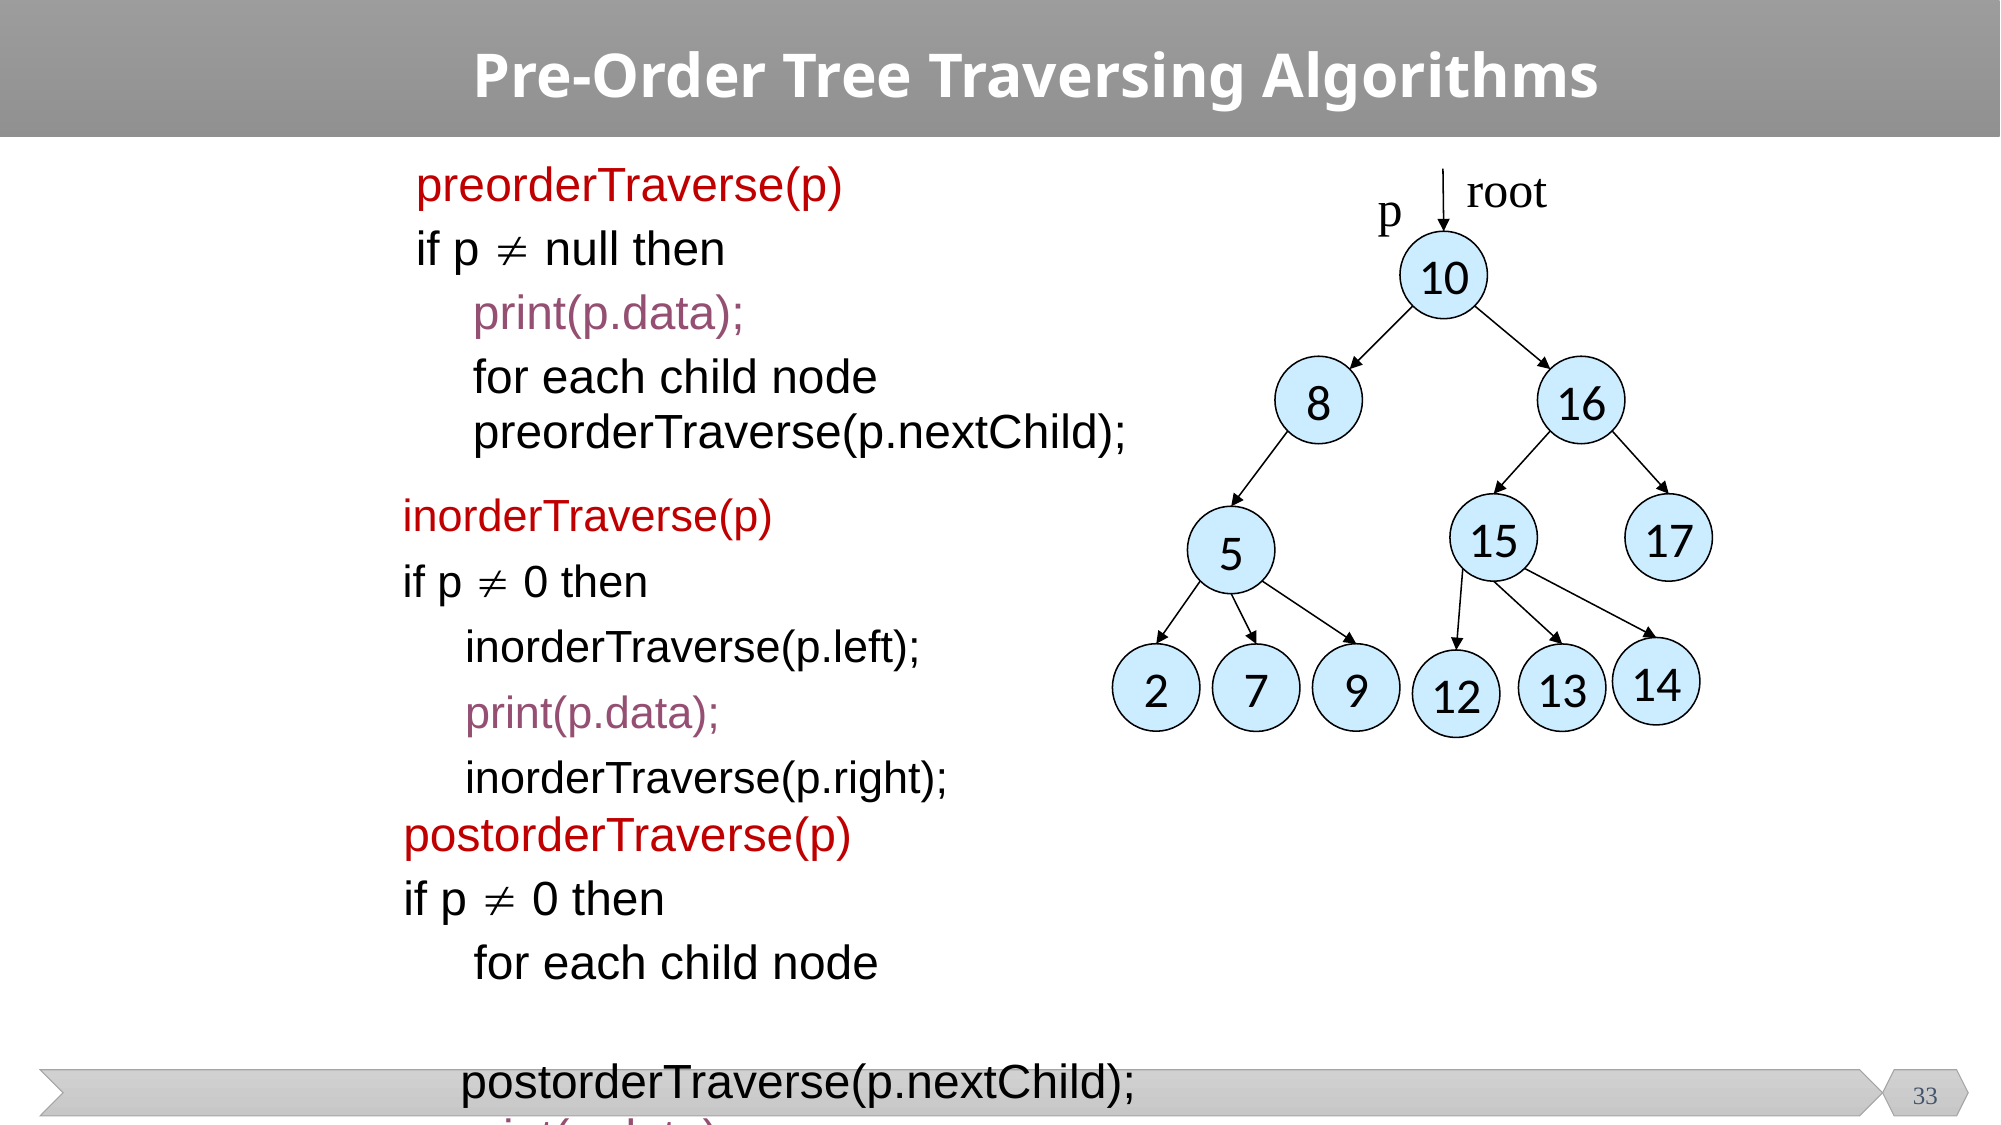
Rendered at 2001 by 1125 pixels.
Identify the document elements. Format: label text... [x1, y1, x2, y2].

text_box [1524, 568, 1657, 638]
text_box p [1362, 168, 1418, 244]
list inorderTraverse(p) if p  0 then inorderTraverse(p.left); print(p.data); inorderTraverse(p.right); [387, 487, 1071, 800]
text_box 2 [1112, 643, 1200, 732]
text_box 14 [1612, 637, 1700, 725]
text_box 13 [1518, 643, 1606, 732]
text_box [1349, 305, 1413, 369]
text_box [1474, 305, 1551, 369]
text_box 9 [1312, 643, 1400, 732]
text_box 15 [1449, 493, 1538, 582]
text_box 16 [1537, 356, 1625, 444]
text_box preorderTraverse(p) if p  null then print(p.data); for each child node preorderTraverse(p.nextChild); [399, 149, 1275, 513]
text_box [1612, 430, 1669, 494]
text_box postorderTraverse(p) if p  0 then for each child node postorderTraverse(p.nextChild); print(p.data); [387, 800, 1250, 1125]
text_box 7 [1212, 643, 1300, 732]
text_box 17 [1624, 493, 1713, 582]
text_box 5 [1187, 506, 1275, 594]
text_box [1156, 580, 1201, 644]
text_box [1493, 581, 1563, 645]
text_box root [1451, 149, 1563, 225]
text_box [1493, 430, 1551, 494]
text_box 12 [1412, 650, 1500, 738]
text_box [1456, 568, 1463, 650]
title Pre-Order Tree Traversing Algorithms [450, 12, 1624, 144]
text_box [1262, 580, 1357, 644]
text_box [1231, 430, 1288, 507]
slide_number 33 [1882, 1065, 1969, 1125]
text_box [1231, 593, 1257, 644]
text_box 8 [1274, 356, 1363, 444]
text_box 10 [1399, 231, 1488, 319]
